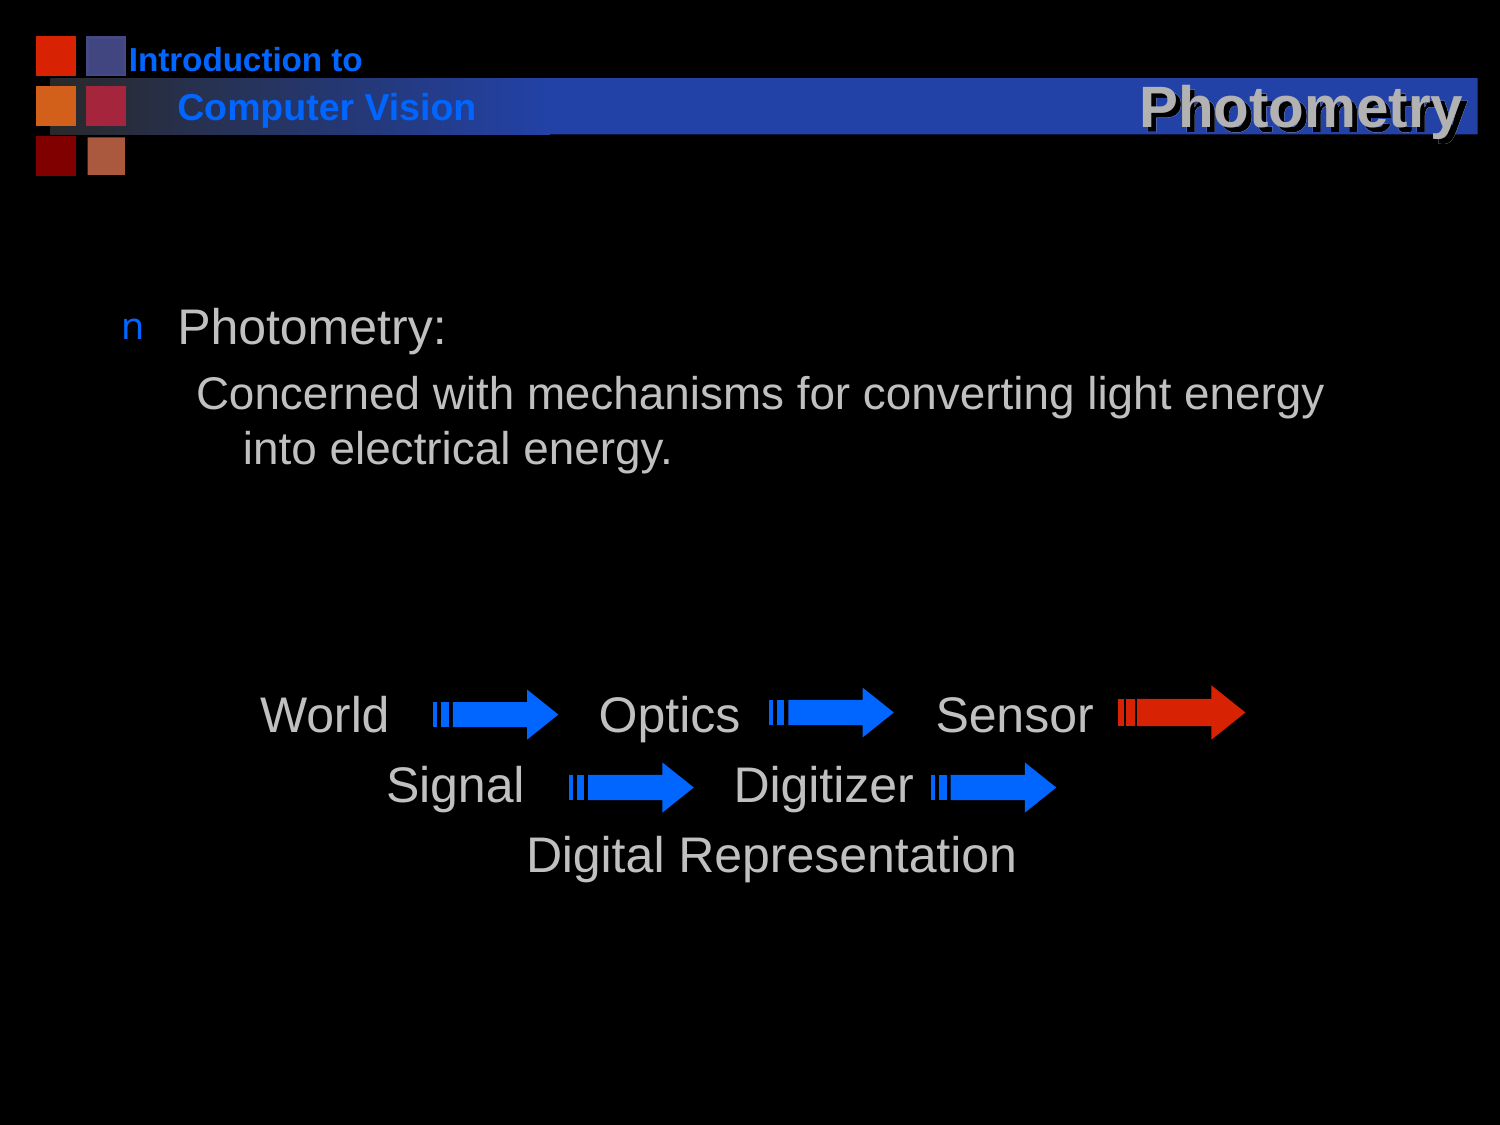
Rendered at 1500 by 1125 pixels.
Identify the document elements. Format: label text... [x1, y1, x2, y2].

text_box [788, 687, 894, 738]
text_box [768, 699, 773, 726]
text_box [931, 774, 936, 801]
text_box [576, 774, 585, 801]
text_box [950, 762, 1057, 813]
text_box World Optics Sensor Signal Digitizer Digital Representation [231, 674, 1269, 913]
text_box [568, 774, 573, 801]
title Photometry [1099, 46, 1500, 148]
text_box [1138, 687, 1244, 738]
text_box [433, 702, 438, 728]
text_box [1126, 699, 1135, 726]
text_box [1118, 699, 1123, 726]
text_box [441, 702, 449, 728]
text_box [776, 699, 785, 726]
text_box [588, 762, 694, 813]
text_box [452, 689, 559, 740]
list Photometry: Concerned with mechanisms for converting light energy into electrical energy. [105, 286, 1395, 501]
text_box [939, 774, 947, 801]
